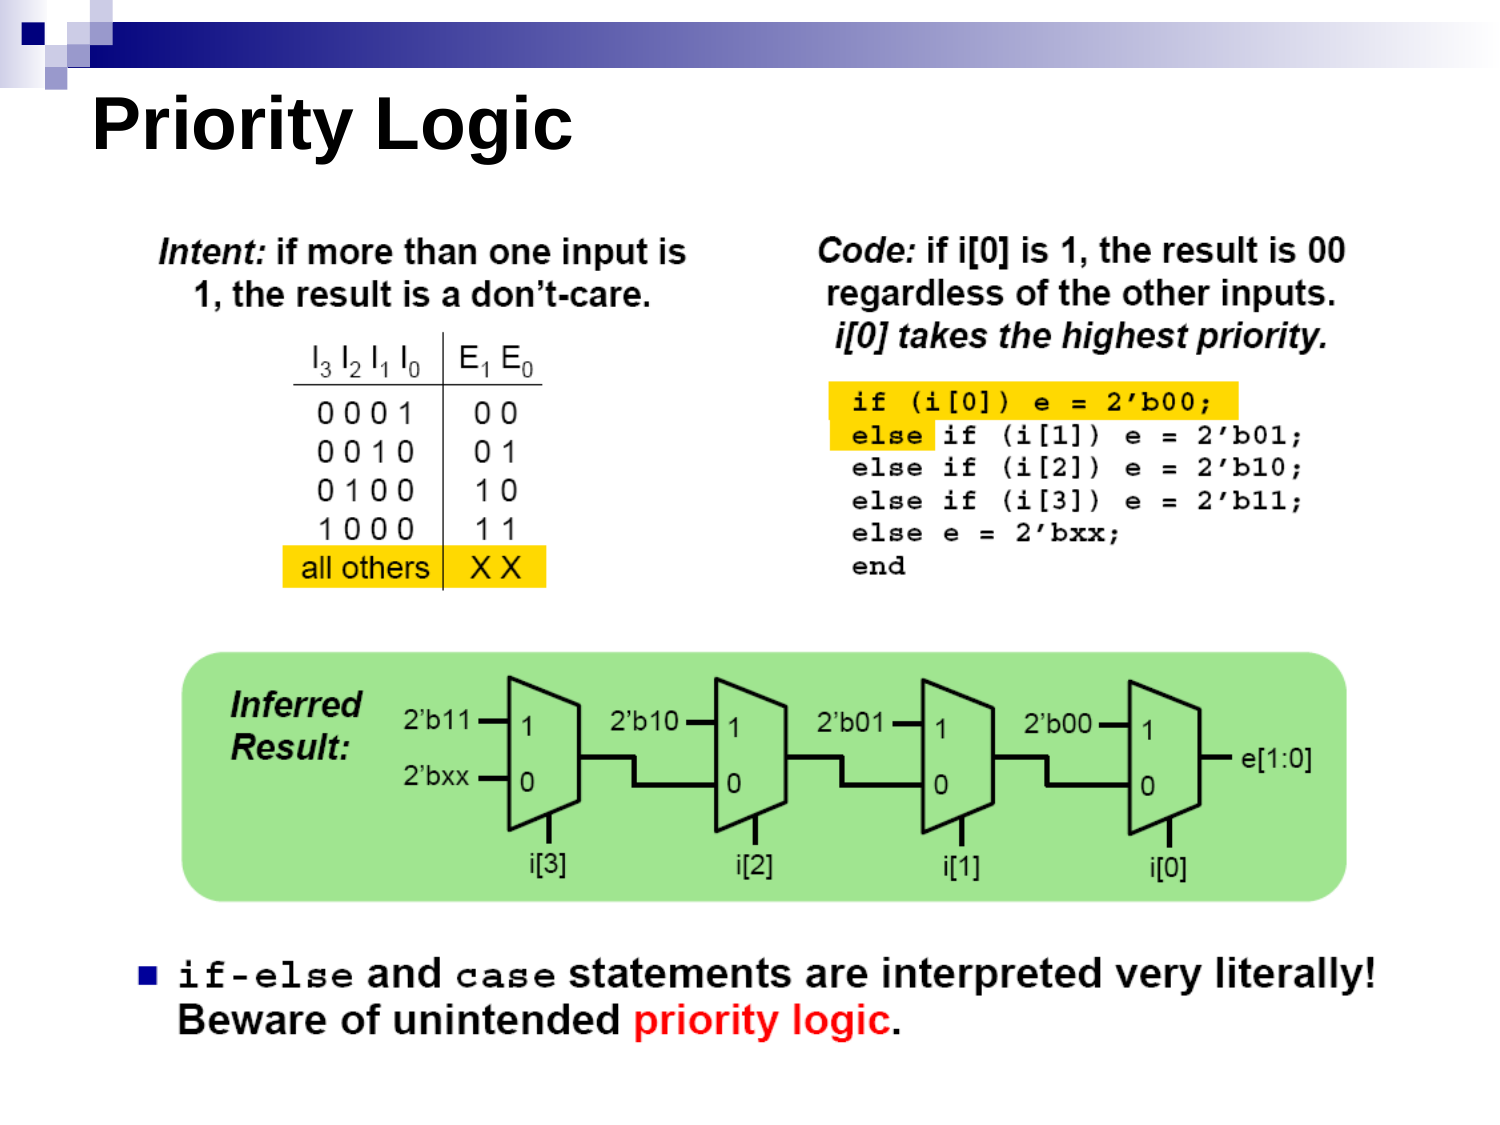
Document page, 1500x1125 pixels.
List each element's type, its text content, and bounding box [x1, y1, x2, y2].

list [123, 231, 1424, 1049]
title Priority Logic [76, 6, 1428, 232]
